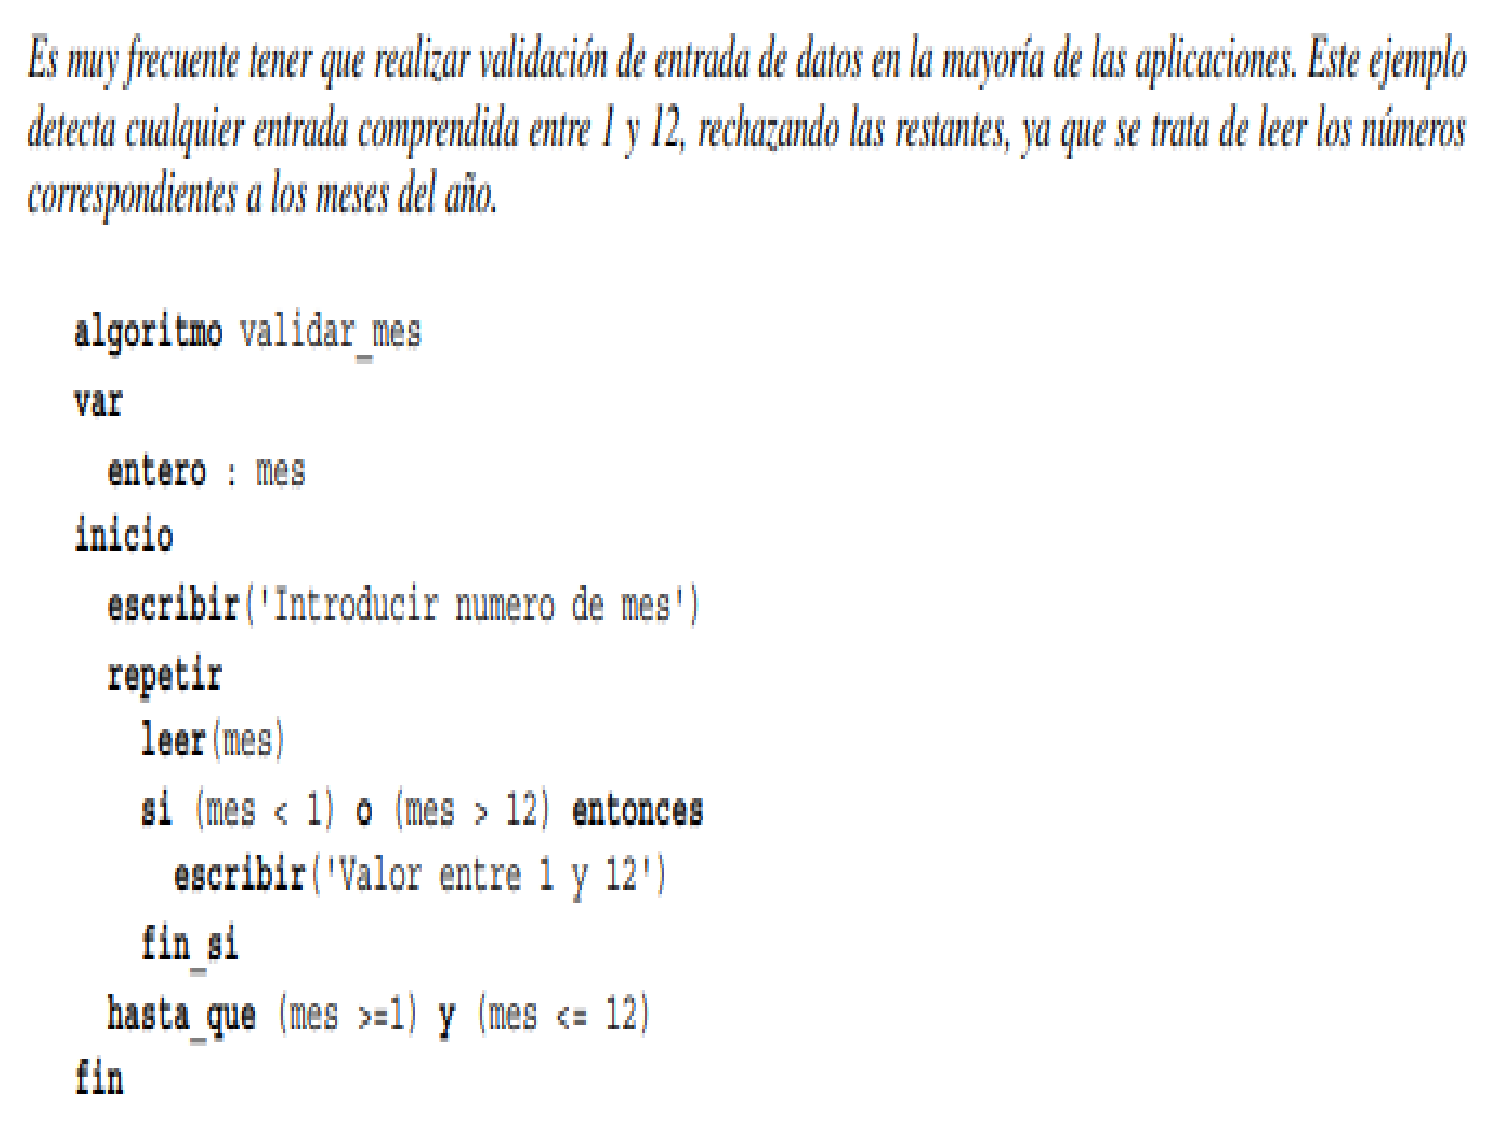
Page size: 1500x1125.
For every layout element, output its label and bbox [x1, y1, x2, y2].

list [0, 0, 1500, 1125]
